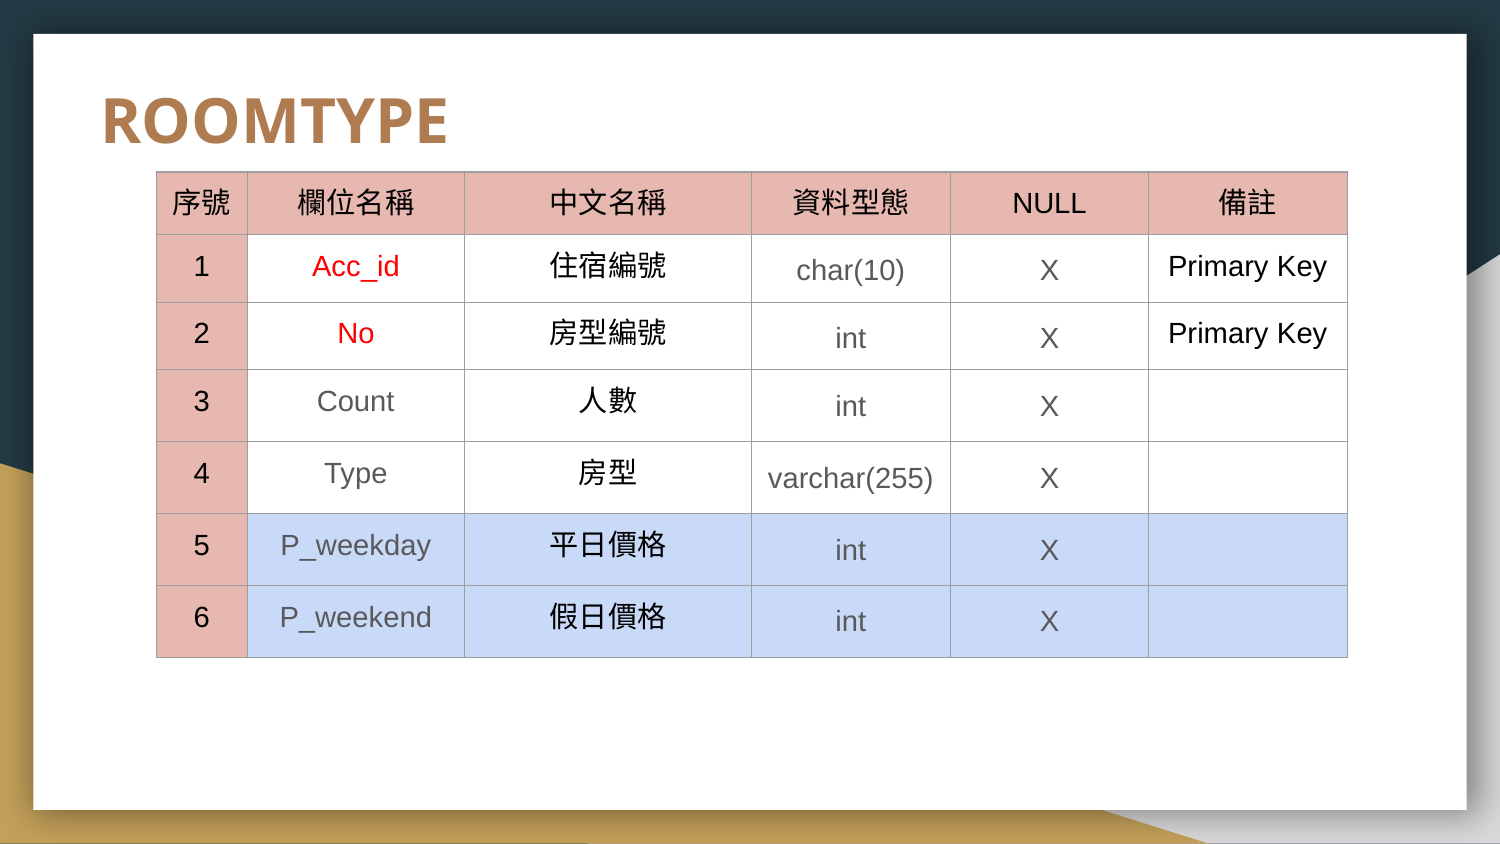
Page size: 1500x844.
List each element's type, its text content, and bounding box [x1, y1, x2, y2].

table_header 序號 [157, 173, 247, 234]
table_cell X [951, 586, 1148, 657]
table_cell int [752, 303, 950, 369]
table_cell [1149, 442, 1347, 513]
table_cell [1149, 586, 1347, 657]
table_cell 房型編號 [465, 303, 751, 369]
table_cell [1149, 370, 1347, 441]
table_cell X [951, 442, 1148, 513]
table_cell int [752, 586, 950, 657]
table_cell Count [248, 370, 464, 441]
title ROOMTYPE [85, 62, 1317, 219]
table_cell 假日價格 [465, 586, 751, 657]
table_cell char(10) [752, 235, 950, 302]
table_cell [1149, 514, 1347, 585]
table_cell 5 [157, 514, 247, 585]
table_header 資料型態 [752, 173, 950, 234]
table_cell 2 [157, 303, 247, 369]
table_cell 4 [157, 442, 247, 513]
table_cell No [248, 303, 464, 369]
table_header NULL [951, 173, 1148, 234]
table_cell Primary Key [1149, 235, 1347, 302]
table_cell 房型 [465, 442, 751, 513]
table_cell P_weekend [248, 586, 464, 657]
table_cell 住宿編號 [465, 235, 751, 302]
table_header 備註 [1149, 173, 1347, 234]
table_cell int [752, 514, 950, 585]
table_cell Primary Key [1149, 303, 1347, 369]
table_cell varchar(255) [752, 442, 950, 513]
table_cell 6 [157, 586, 247, 657]
table_cell X [951, 370, 1148, 441]
table_header 中文名稱 [465, 173, 751, 234]
table_cell 人數 [465, 370, 751, 441]
table_cell X [951, 235, 1148, 302]
table_cell Type [248, 442, 464, 513]
table_cell int [752, 370, 950, 441]
table_cell 3 [157, 370, 247, 441]
table_cell X [951, 514, 1148, 585]
table_cell X [951, 303, 1148, 369]
table_cell 平日價格 [465, 514, 751, 585]
table_cell Acc_id [248, 235, 464, 302]
table_header 欄位名稱 [248, 173, 464, 234]
table_cell 1 [157, 235, 247, 302]
table_cell P_weekday [248, 514, 464, 585]
